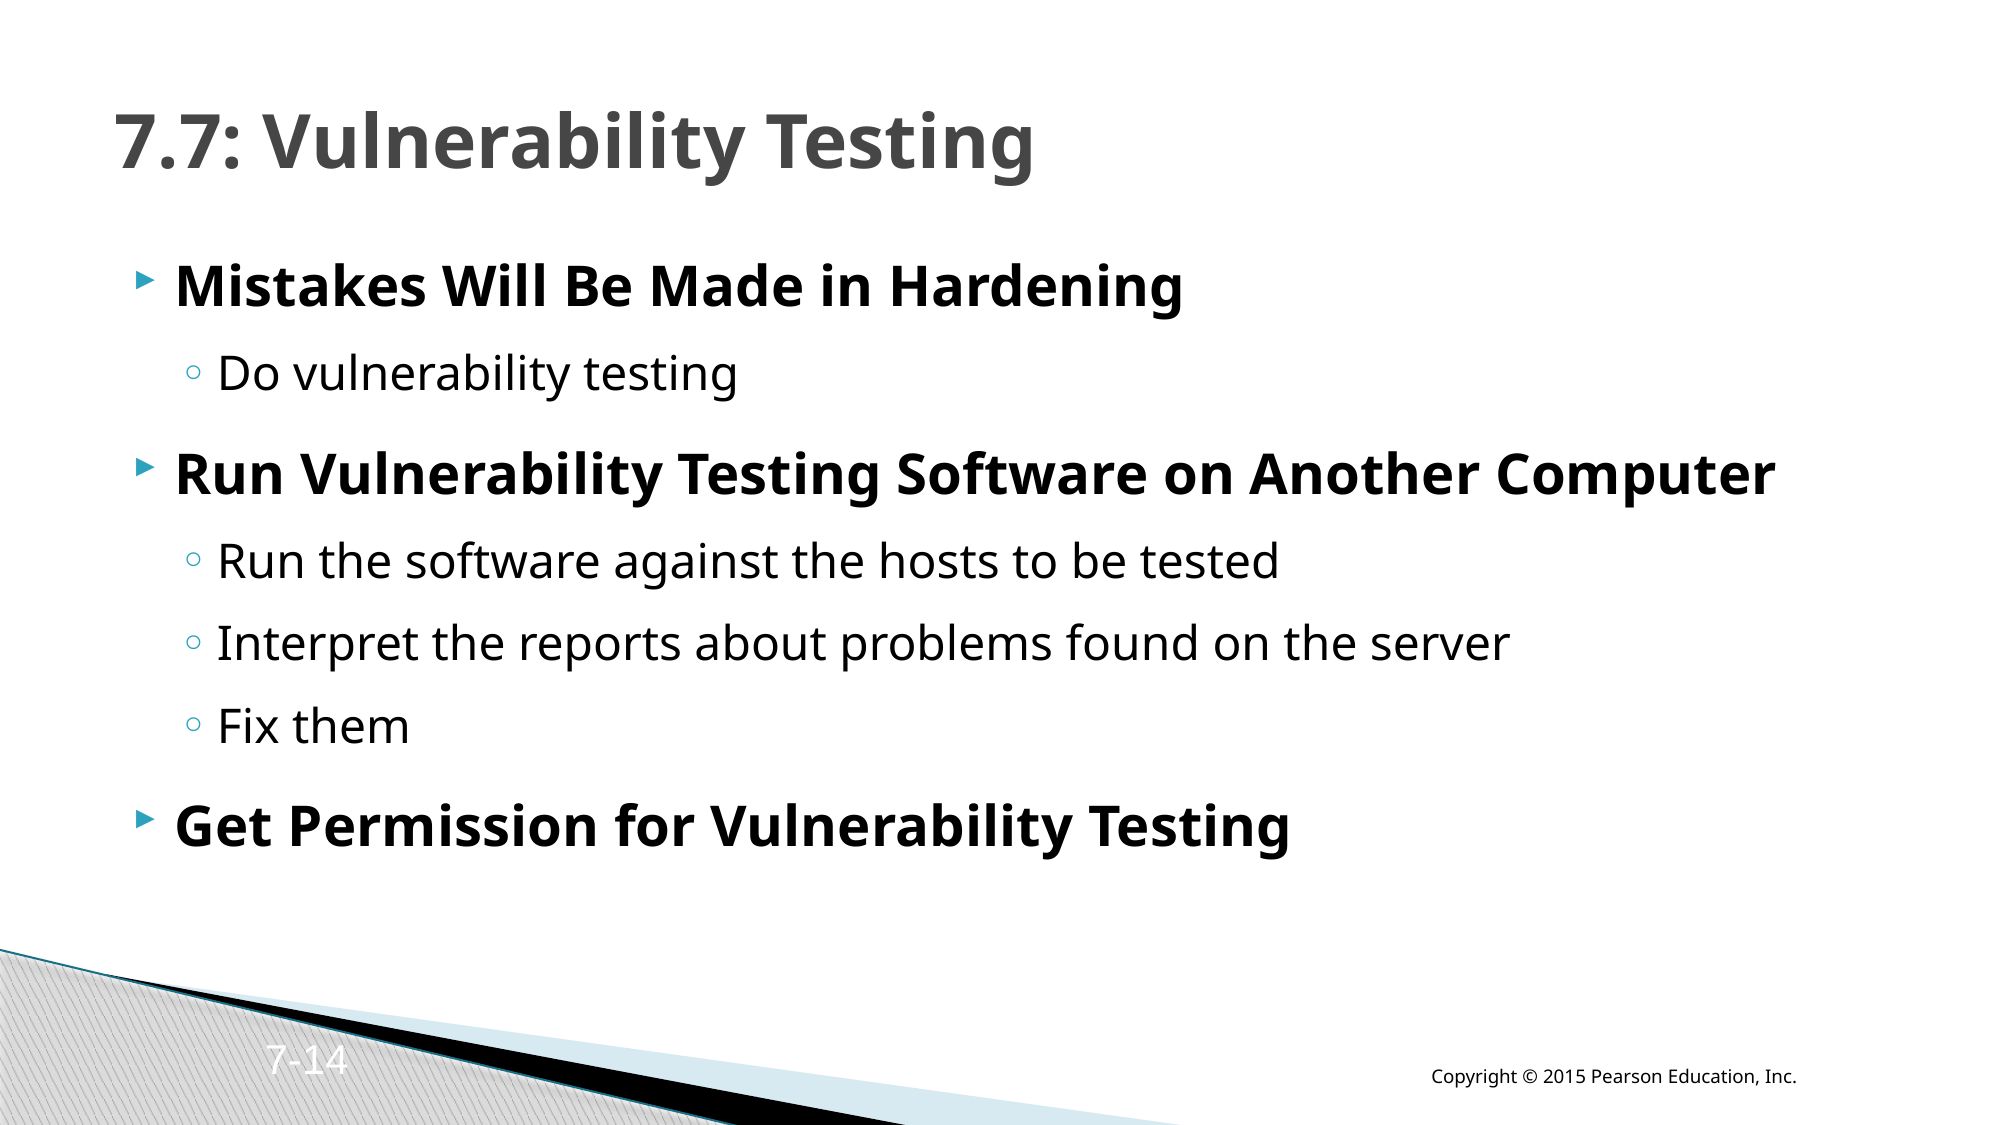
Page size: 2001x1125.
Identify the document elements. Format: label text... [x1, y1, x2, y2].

title 7.7: Vulnerability Testing [99, 45, 1900, 233]
slide_number 7-14 [249, 1025, 375, 1085]
list Mistakes Will Be Made in Hardening Do vulnerability testing Run Vulnerability Testing Software on Another Computer Run the software against the hosts to be tested Interpret the reports about problems found on the server Fix them Get Permission for Vulnerability Testing [99, 242, 1900, 986]
